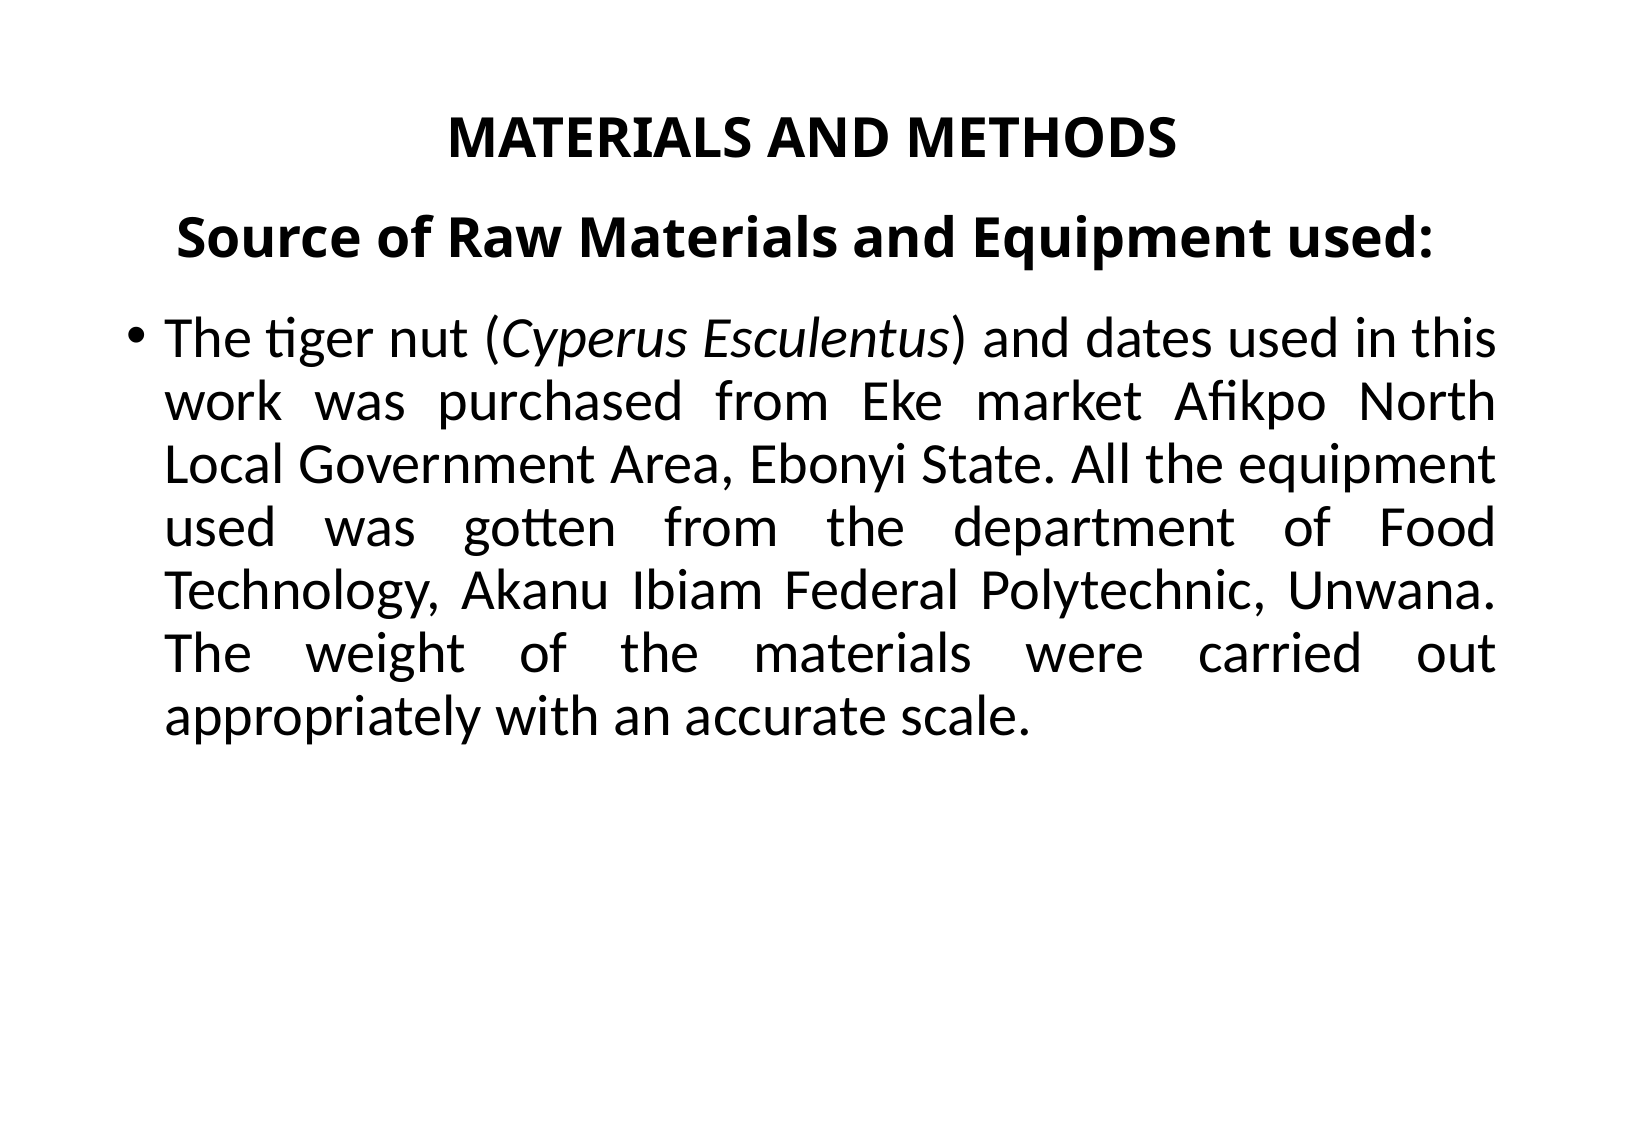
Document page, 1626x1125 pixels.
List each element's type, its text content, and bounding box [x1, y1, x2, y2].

title MATERIALS AND METHODS Source of Raw Materials and Equipment used: [111, 59, 1514, 278]
list The tiger nut (Cyperus Esculentus) and dates used in this work was purchased from Eke market Afikpo North Local Government Area, Ebonyi State. All the equipment used was gotten from the department of Food Technology, Akanu Ibiam Federal Polytechnic, Unwana. The weight of the materials were carried out appropriately with an accurate scale. [111, 299, 1514, 1014]
